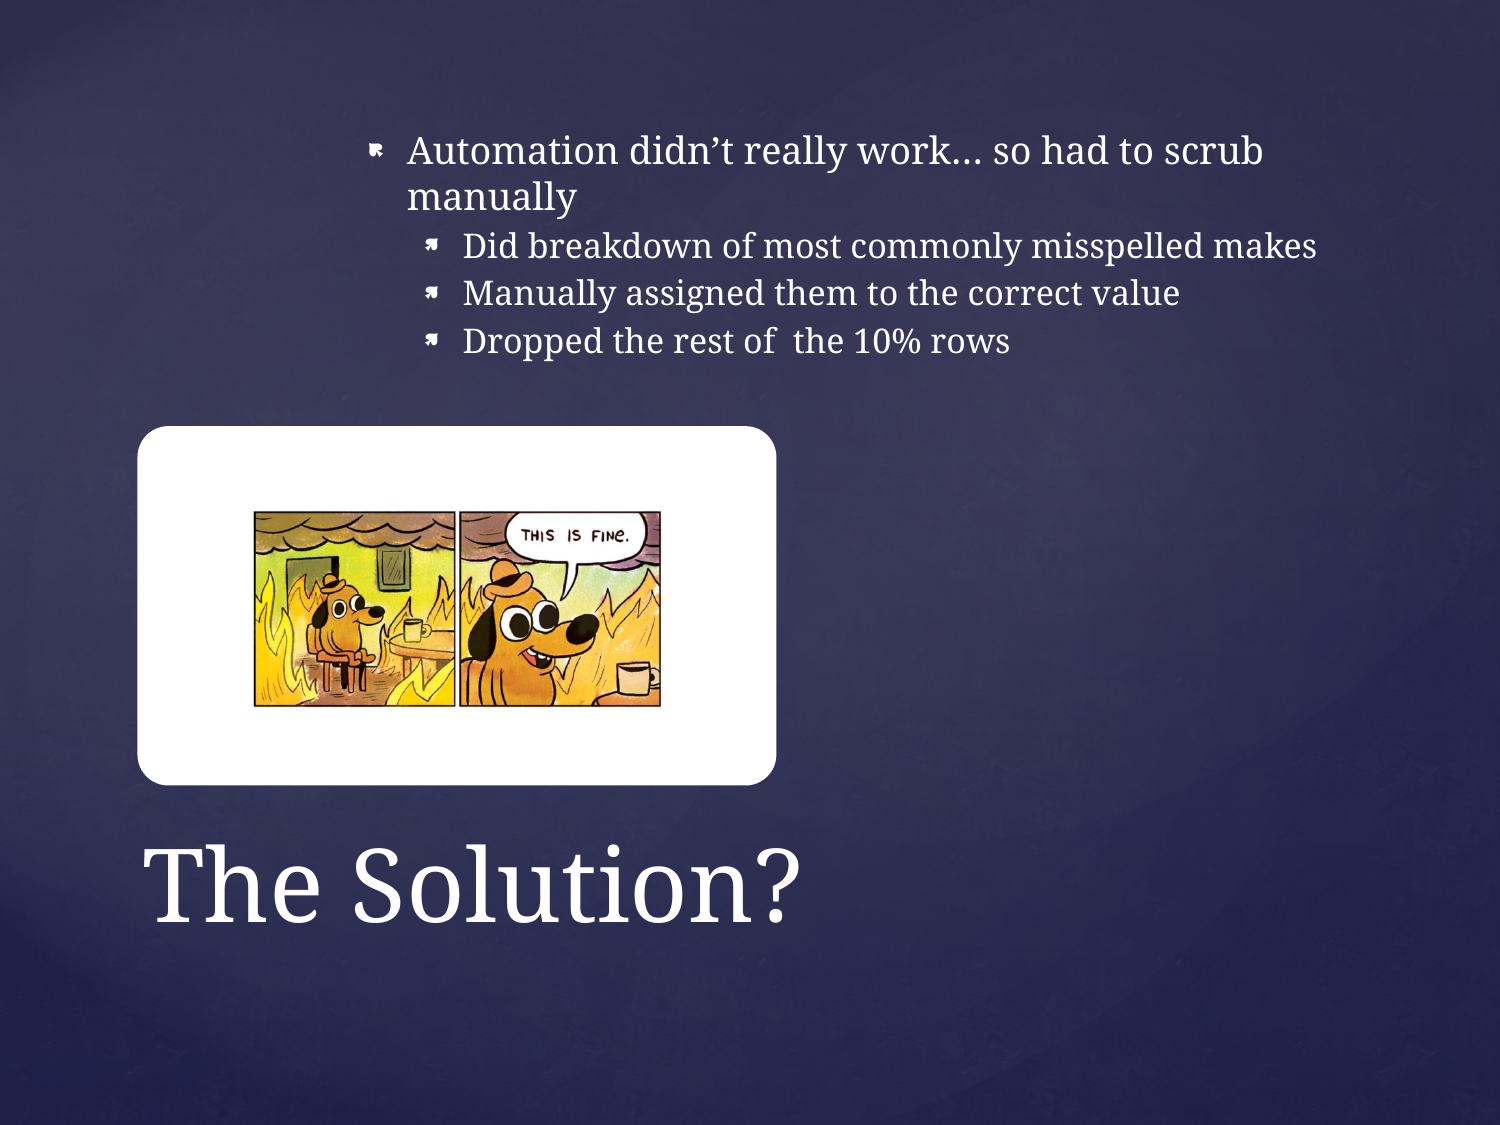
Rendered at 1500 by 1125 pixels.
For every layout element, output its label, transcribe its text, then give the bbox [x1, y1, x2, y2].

list Automation didn’t really work… so had to scrub manually Did breakdown of most commonly misspelled makes Manually assigned them to the correct value Dropped the rest of the 10% rows [350, 112, 1350, 375]
title The Solution? [127, 800, 1365, 950]
picture [136, 425, 777, 786]
